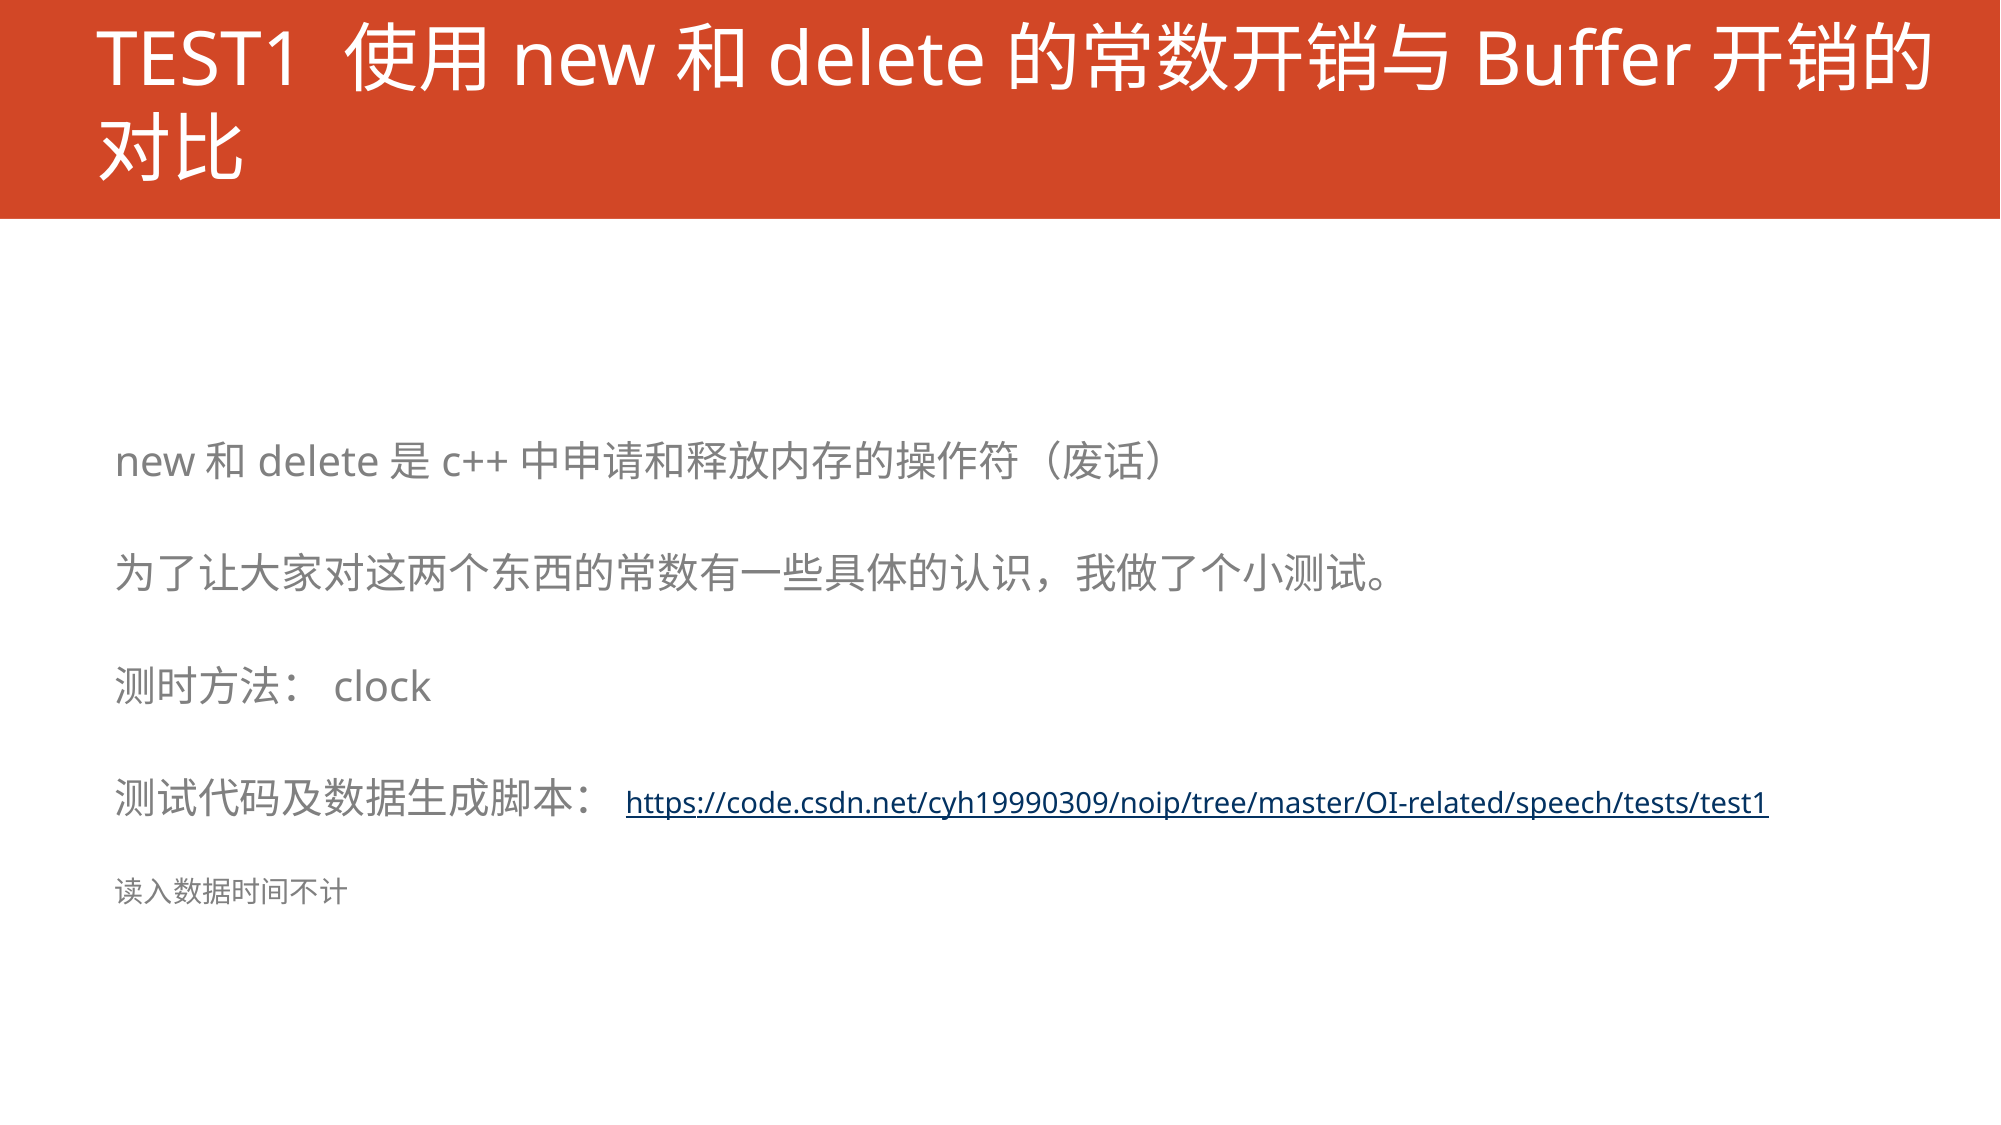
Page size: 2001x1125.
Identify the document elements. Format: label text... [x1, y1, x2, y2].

title TEST1 使用new和delete的常数开销与Buffer开销的对比 [81, 0, 2000, 199]
list new和delete是c++中申请和释放内存的操作符（废话） 为了让大家对这两个东西的常数有一些具体的认识，我做了个小测试。 测时方法：clock 测试代码及数据生成脚本：https://code.csdn.net/cyh19990309/noip/tree/master/OI-related/speech/tests/test1 读入数据时间不计 [99, 402, 1876, 937]
